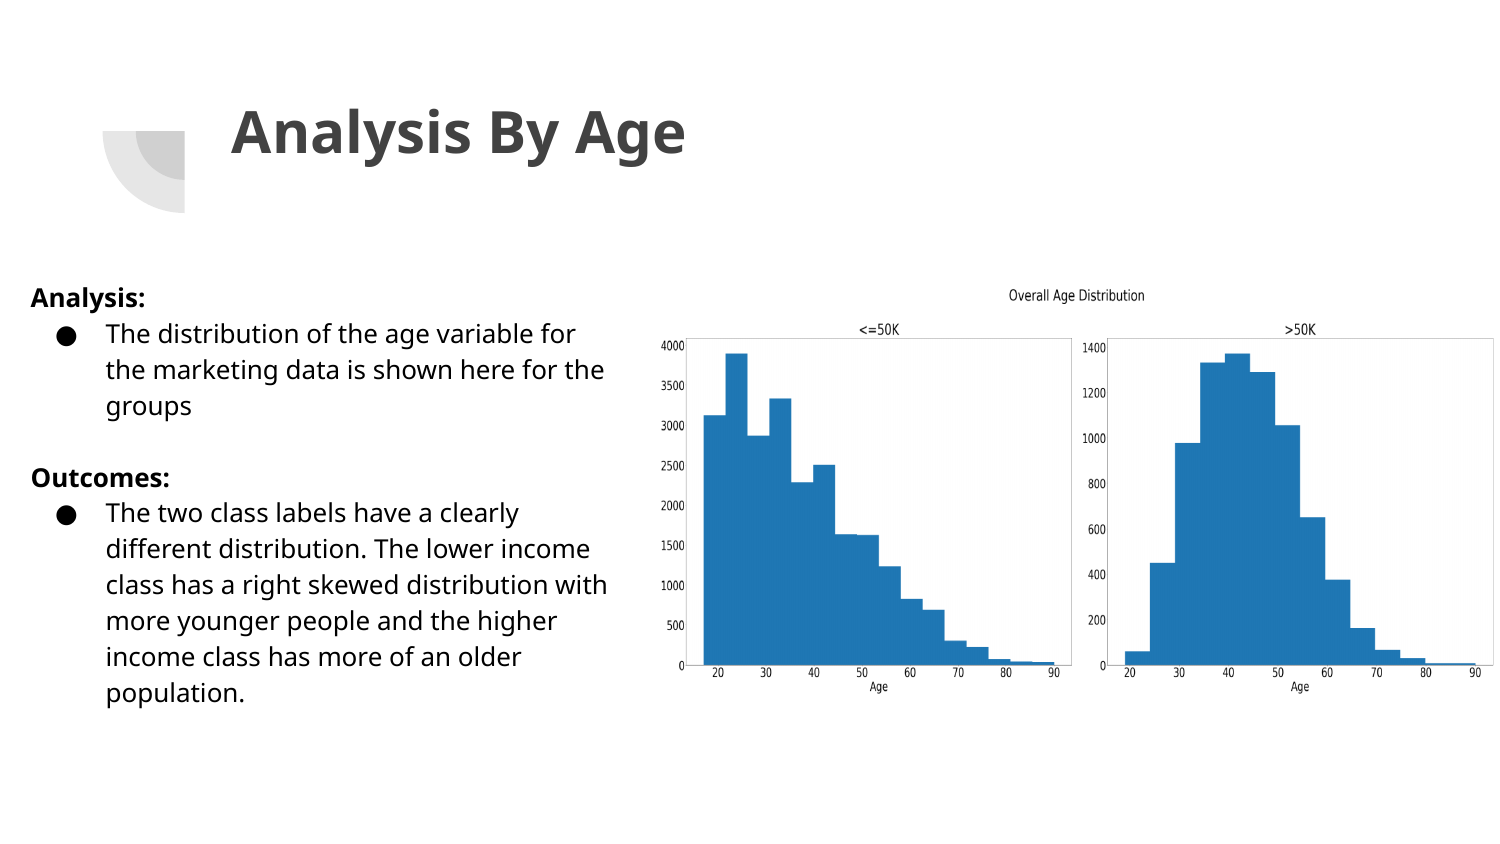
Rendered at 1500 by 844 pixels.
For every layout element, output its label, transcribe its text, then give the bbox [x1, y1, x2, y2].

title Analysis By Age [216, 80, 1371, 245]
picture [658, 286, 1494, 696]
list Analysis: The distribution of the age variable for the marketing data is shown here for the groups Outcomes: The two class labels have a clearly different distribution. The lower income class has a right skewed distribution with more younger people and the higher income class has more of an older population. [15, 262, 624, 744]
